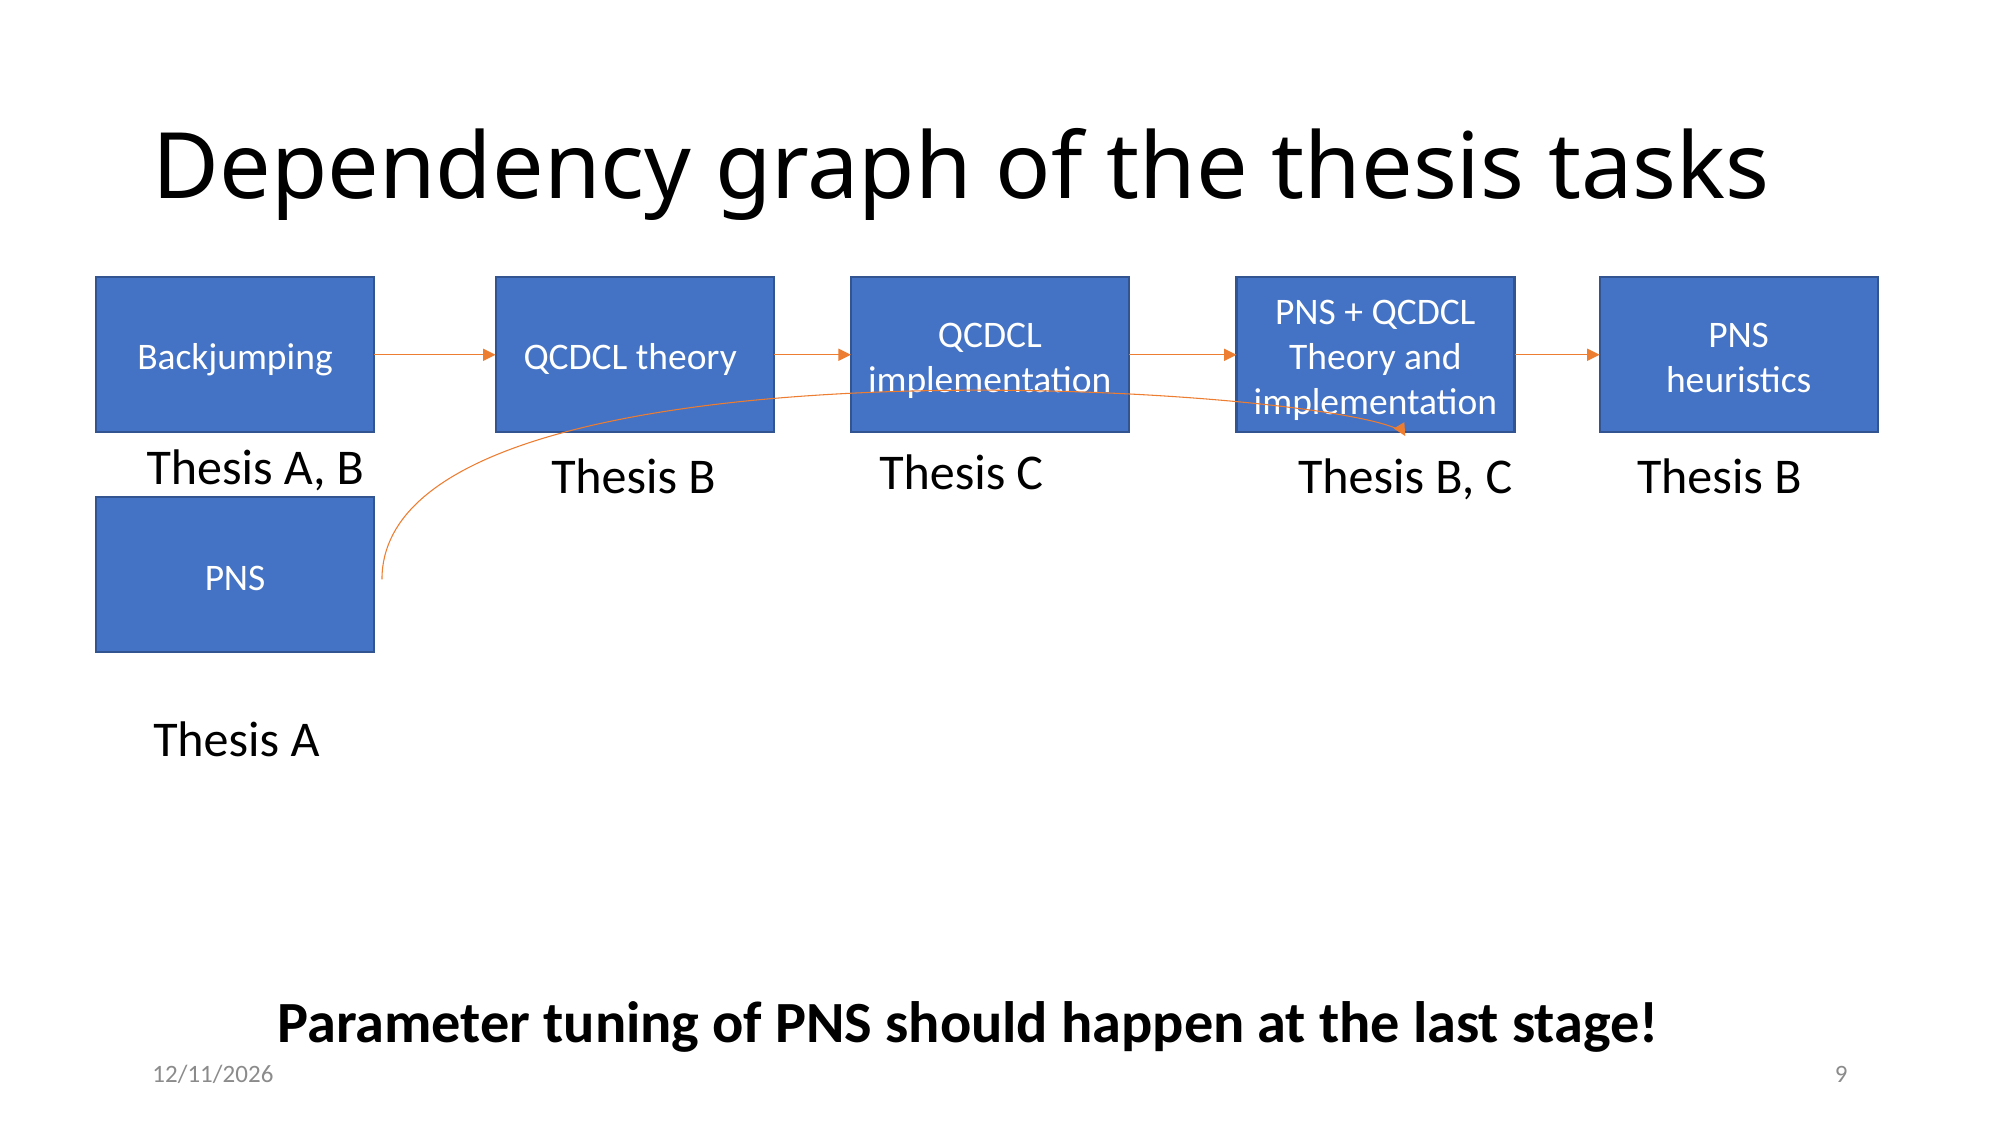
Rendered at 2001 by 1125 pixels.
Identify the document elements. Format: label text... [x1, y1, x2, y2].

text_box Parameter tuning of PNS should happen at the last stage! [262, 906, 1818, 1061]
text_box Thesis B, C [1406, 435, 1528, 511]
text_box PNS [95, 496, 375, 653]
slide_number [137, 1042, 588, 1103]
text_box QCDCL implementation [850, 391, 1130, 433]
text_box PNS + QCDCL Theory and implementation [1235, 276, 1516, 433]
title Dependency graph of the thesis tasks [137, 59, 1863, 278]
text_box Thesis B [1622, 435, 1817, 511]
text_box Thesis A, B [131, 427, 380, 502]
text_box Thesis A [138, 699, 335, 774]
text_box PNS heuristics [1599, 276, 1879, 433]
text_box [381, 435, 1406, 580]
slide_number 9 [1412, 1042, 1863, 1103]
text_box QCDCL implementation [850, 276, 1130, 393]
text_box Backjumping [95, 276, 375, 433]
text_box QCDCL theory [495, 276, 775, 433]
